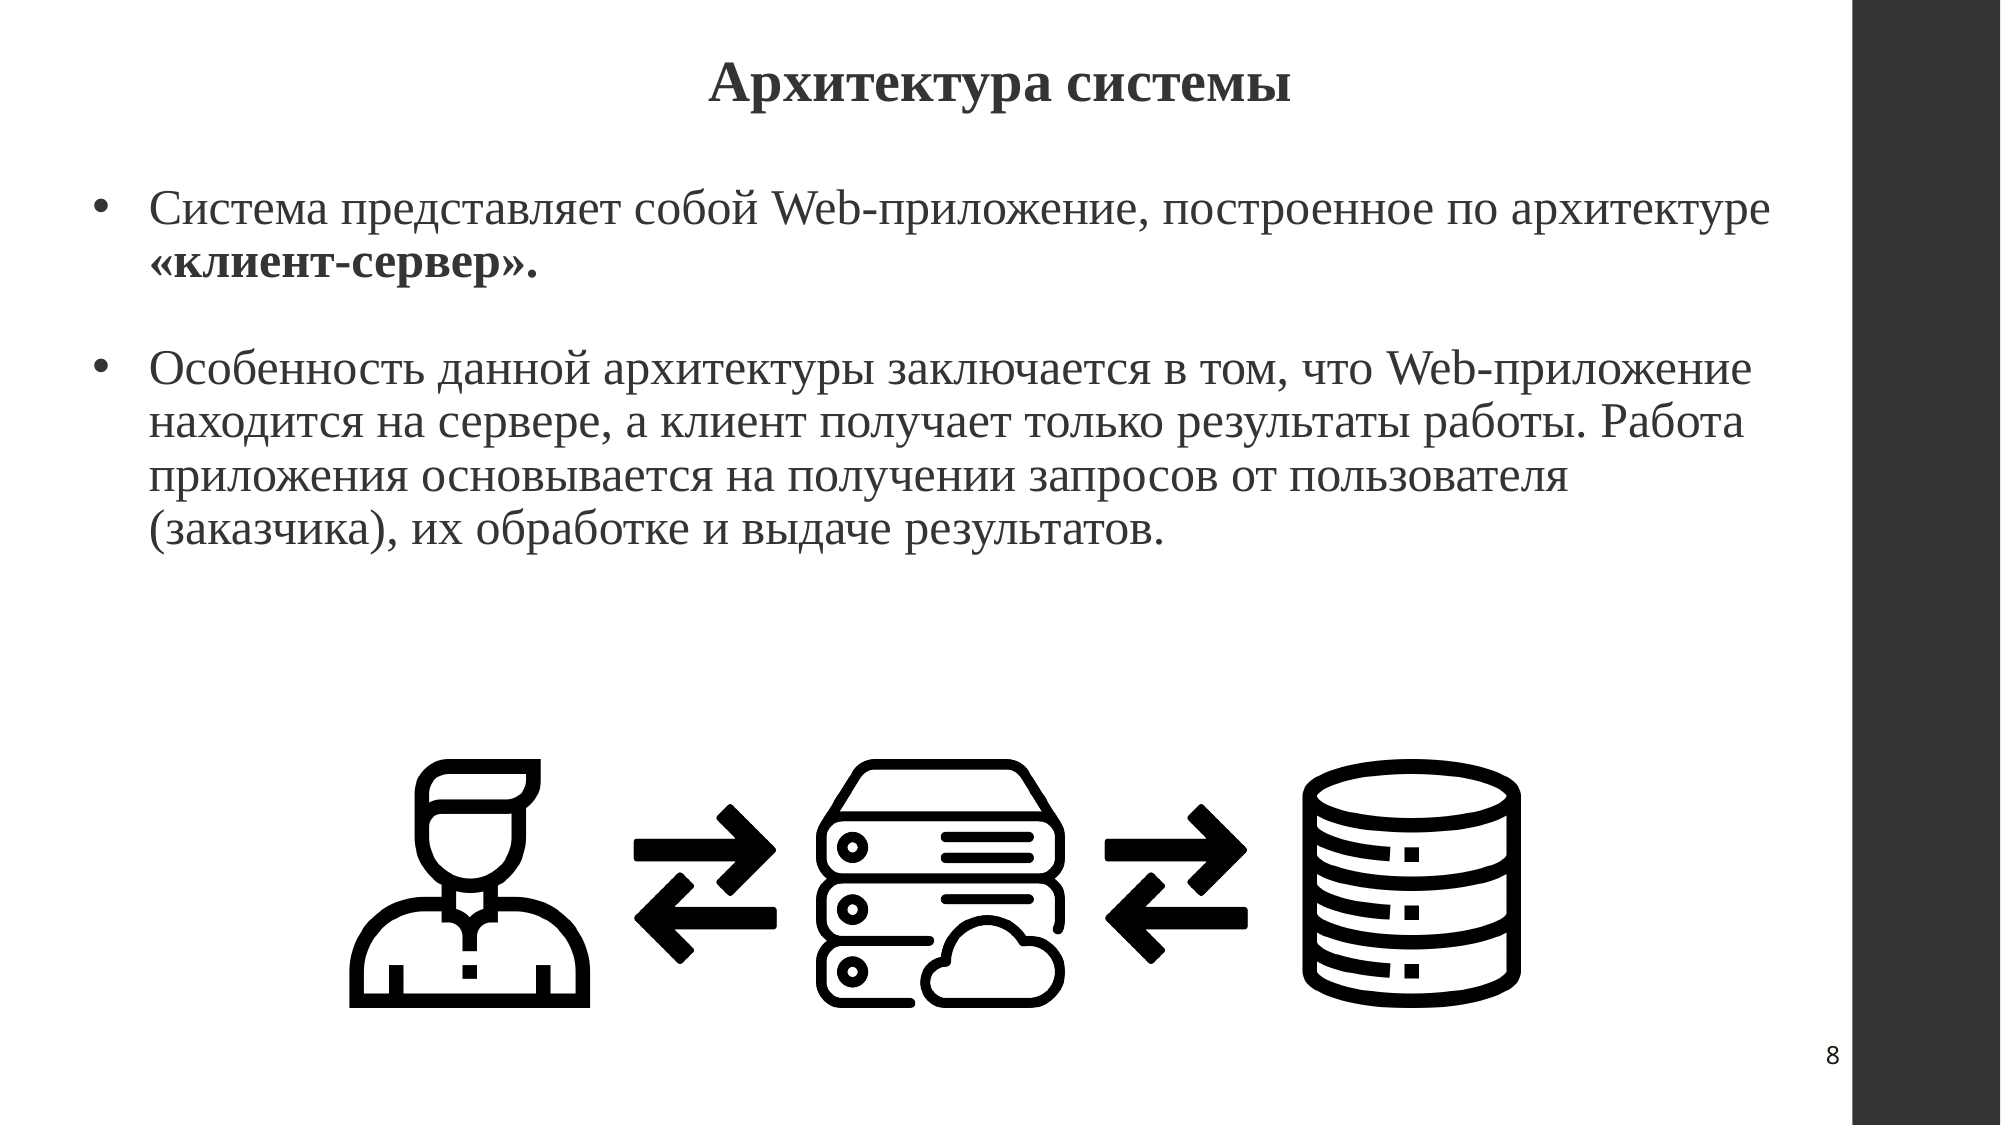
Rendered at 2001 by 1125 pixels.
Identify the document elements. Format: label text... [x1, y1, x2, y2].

text_box Система представляет собой Web-приложение, построенное по архитектуре «клиент-сервер». Особенность данной архитектуры заключается в том, что Web-приложение находится на сервере, а клиент получает только результаты работы. Работа приложения основывается на получении запросов от пользователя (заказчика), их обработке и выдаче результатов. [77, 174, 1804, 641]
picture [816, 759, 1066, 1009]
picture [625, 804, 786, 964]
text_box Архитектура системы [0, 44, 2000, 128]
picture [345, 759, 595, 1009]
slide_number 8 [1697, 1008, 1848, 1106]
picture [1287, 759, 1536, 1009]
picture [1096, 804, 1257, 964]
